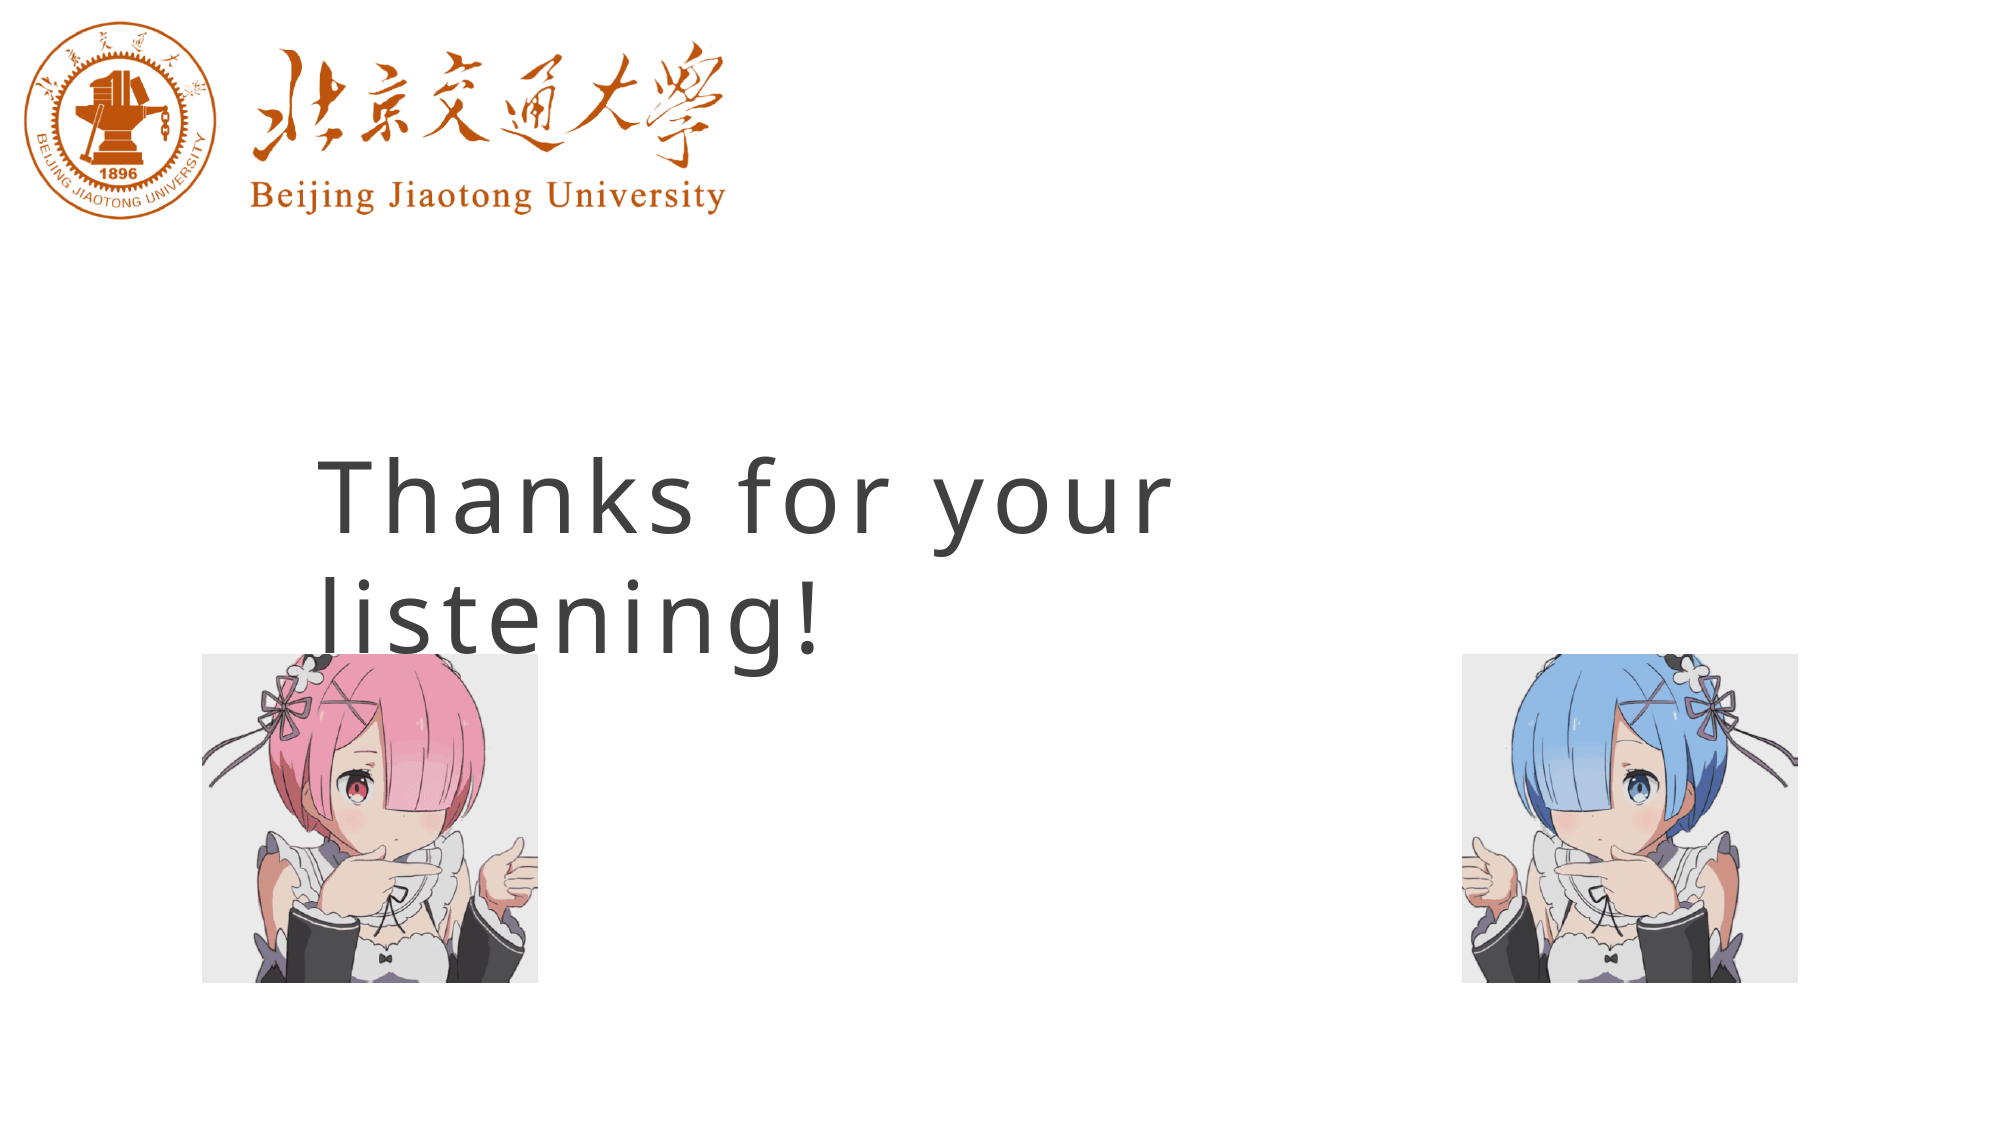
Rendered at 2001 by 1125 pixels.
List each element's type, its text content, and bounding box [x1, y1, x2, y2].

text_box Thanks for your listening! [303, 426, 1697, 681]
picture [0, 0, 743, 231]
picture [1462, 654, 1798, 983]
picture [201, 654, 538, 983]
